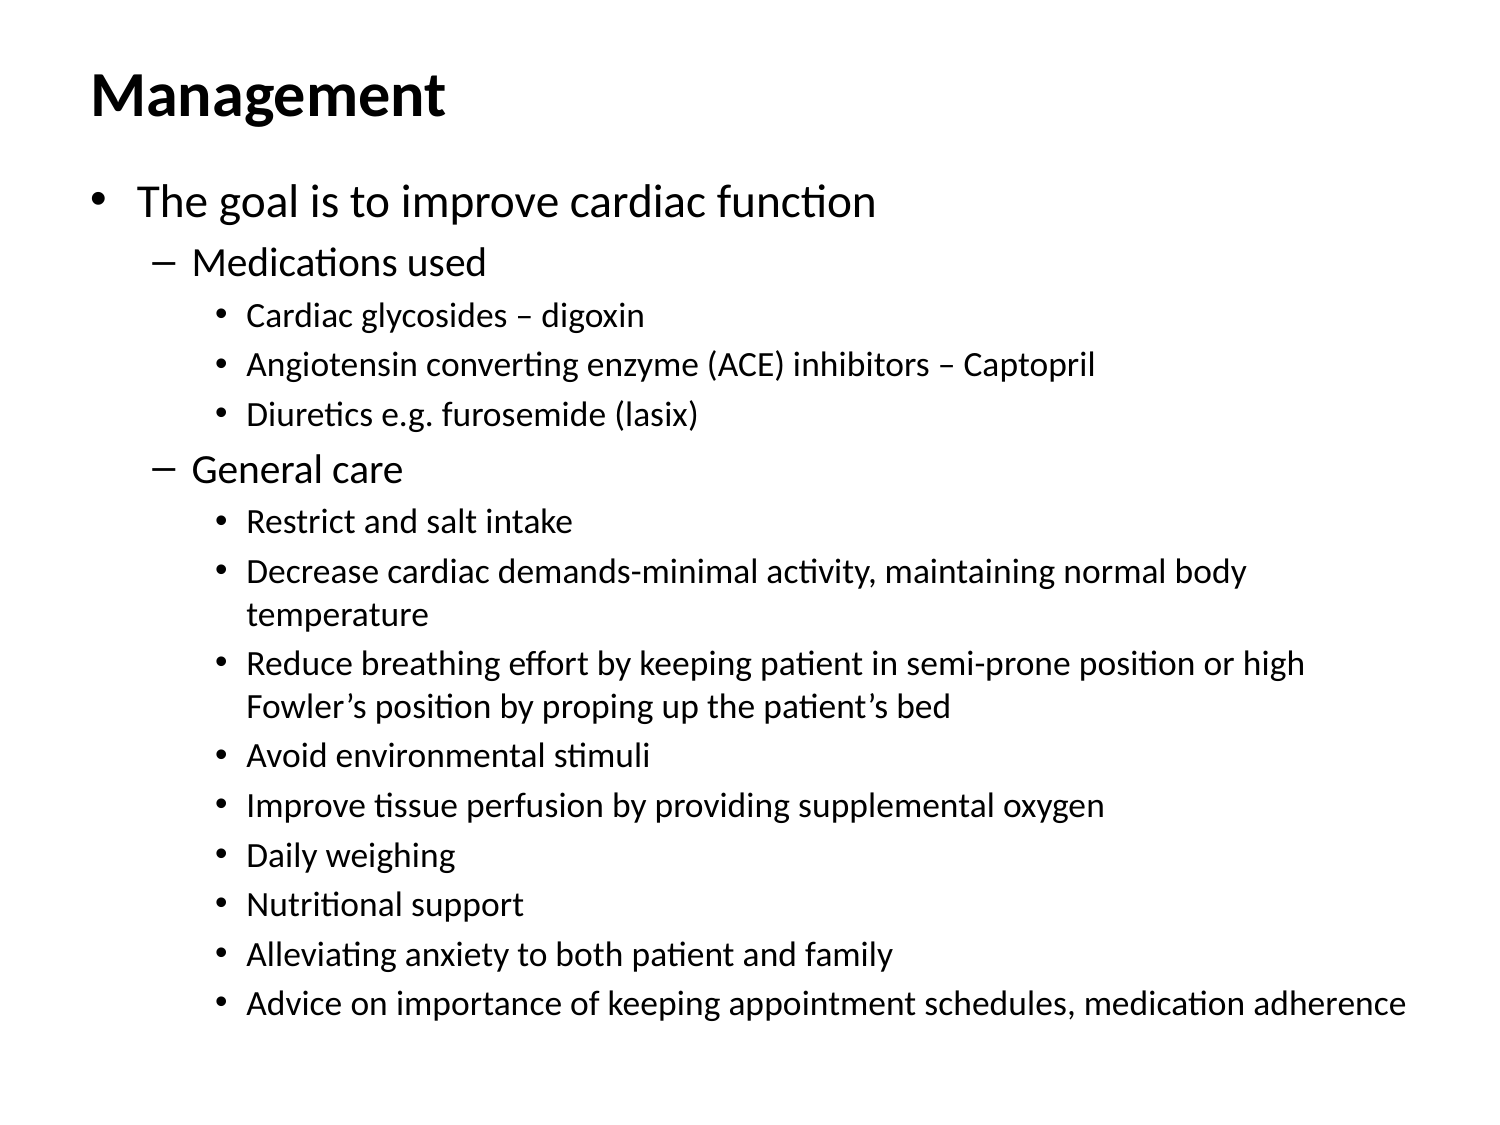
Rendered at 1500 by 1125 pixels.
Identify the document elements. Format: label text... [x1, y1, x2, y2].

title Management [75, 45, 1425, 138]
list The goal is to improve cardiac function Medications used Cardiac glycosides – digoxin Angiotensin converting enzyme (ACE) inhibitors – Captopril Diuretics e.g. furosemide (lasix) General care Restrict and salt intake Decrease cardiac demands-minimal activity, maintaining normal body temperature Reduce breathing effort by keeping patient in semi-prone position or high Fowler’s position by proping up the patient’s bed Avoid environmental stimuli Improve tissue perfusion by providing supplemental oxygen Daily weighing Nutritional support Alleviating anxiety to both patient and family Advice on importance of keeping appointment schedules, medication adherence [75, 162, 1425, 1075]
